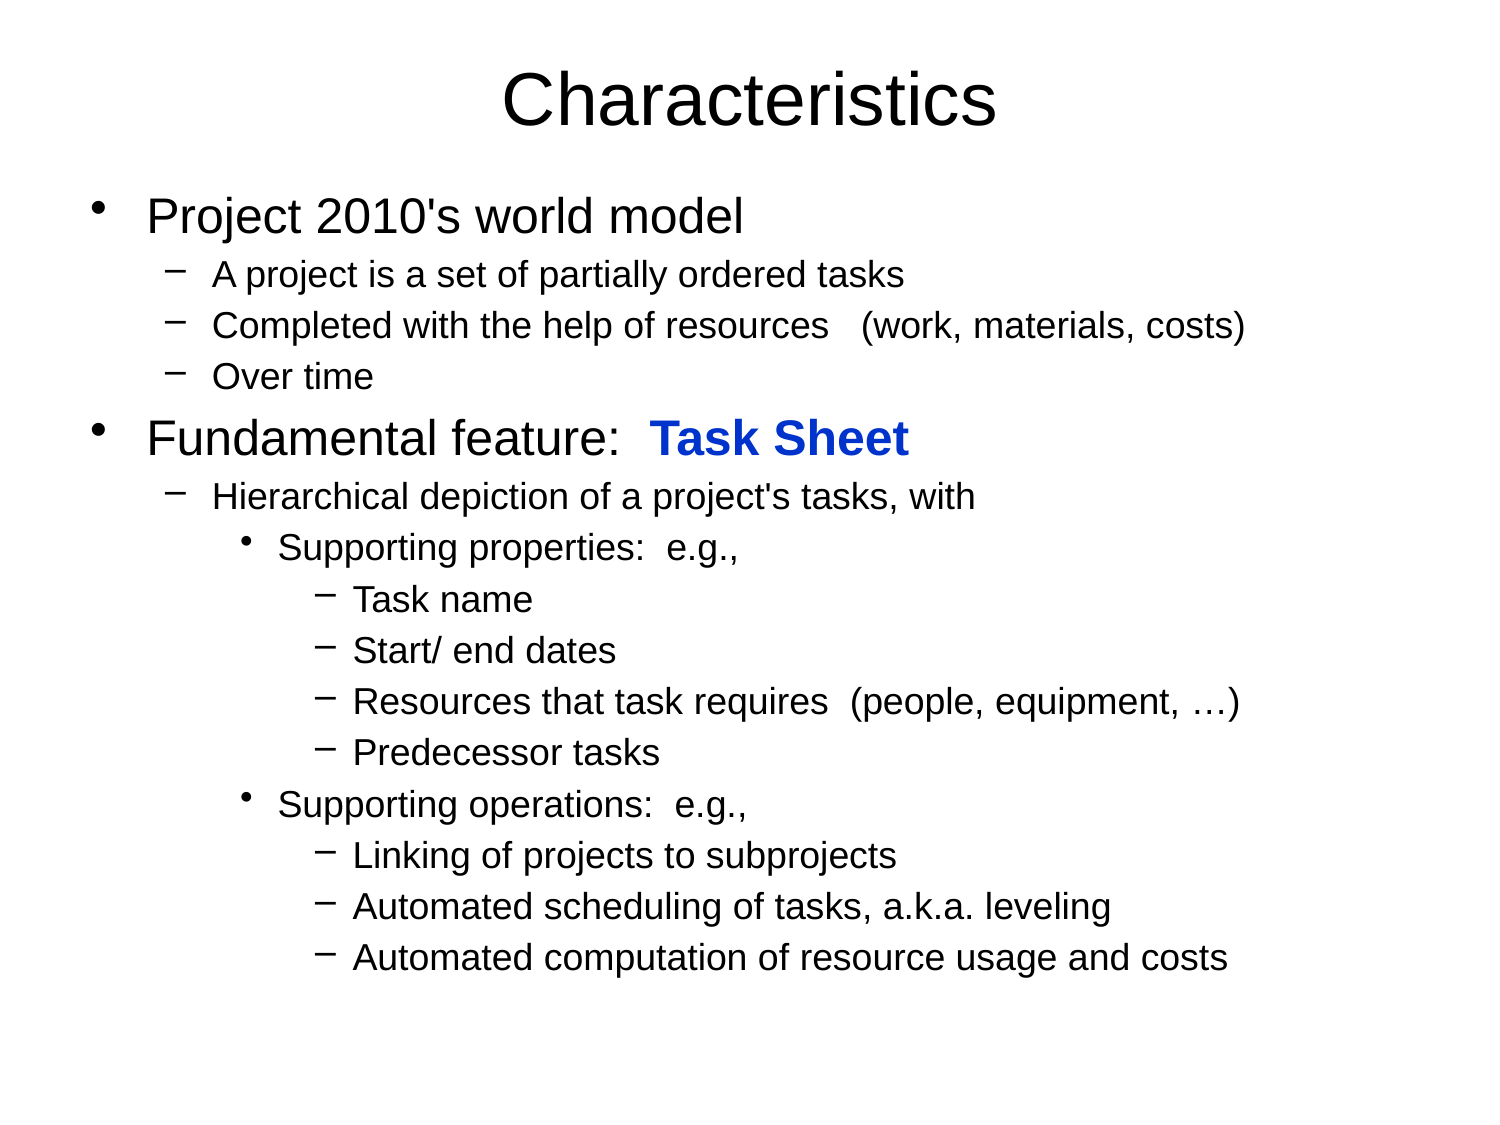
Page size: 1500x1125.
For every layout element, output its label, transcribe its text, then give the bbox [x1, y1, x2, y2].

title Characteristics [75, 45, 1425, 147]
list Project 2010's world model A project is a set of partially ordered tasks Completed with the help of resources (work, materials, costs) Over time Fundamental feature: Task Sheet Hierarchical depiction of a project's tasks, with Supporting properties: e.g., Task name Start/ end dates Resources that task requires (people, equipment, …) Predecessor tasks Supporting operations: e.g., Linking of projects to subprojects Automated scheduling of tasks, a.k.a. leveling Automated computation of resource usage and costs [75, 167, 1425, 1005]
